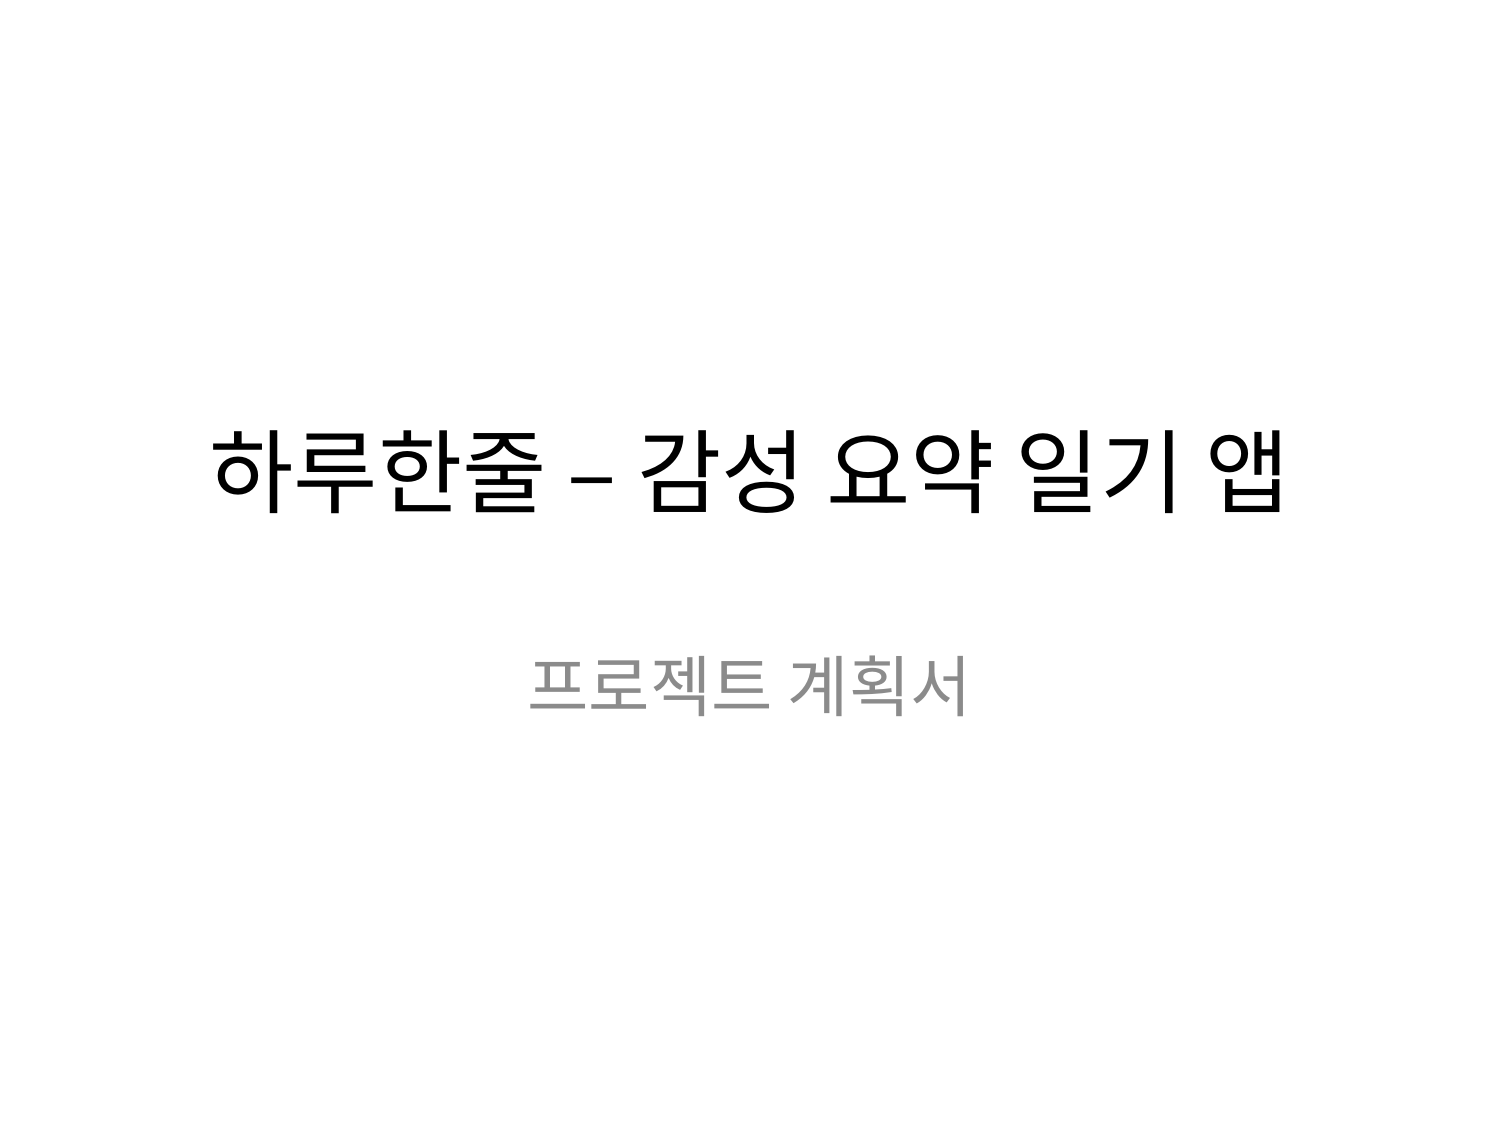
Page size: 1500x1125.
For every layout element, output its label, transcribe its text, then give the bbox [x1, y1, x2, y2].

title 하루한줄 – 감성 요약 일기 앱 [112, 349, 1388, 591]
subtitle 프로젝트 계획서 [225, 637, 1275, 925]
